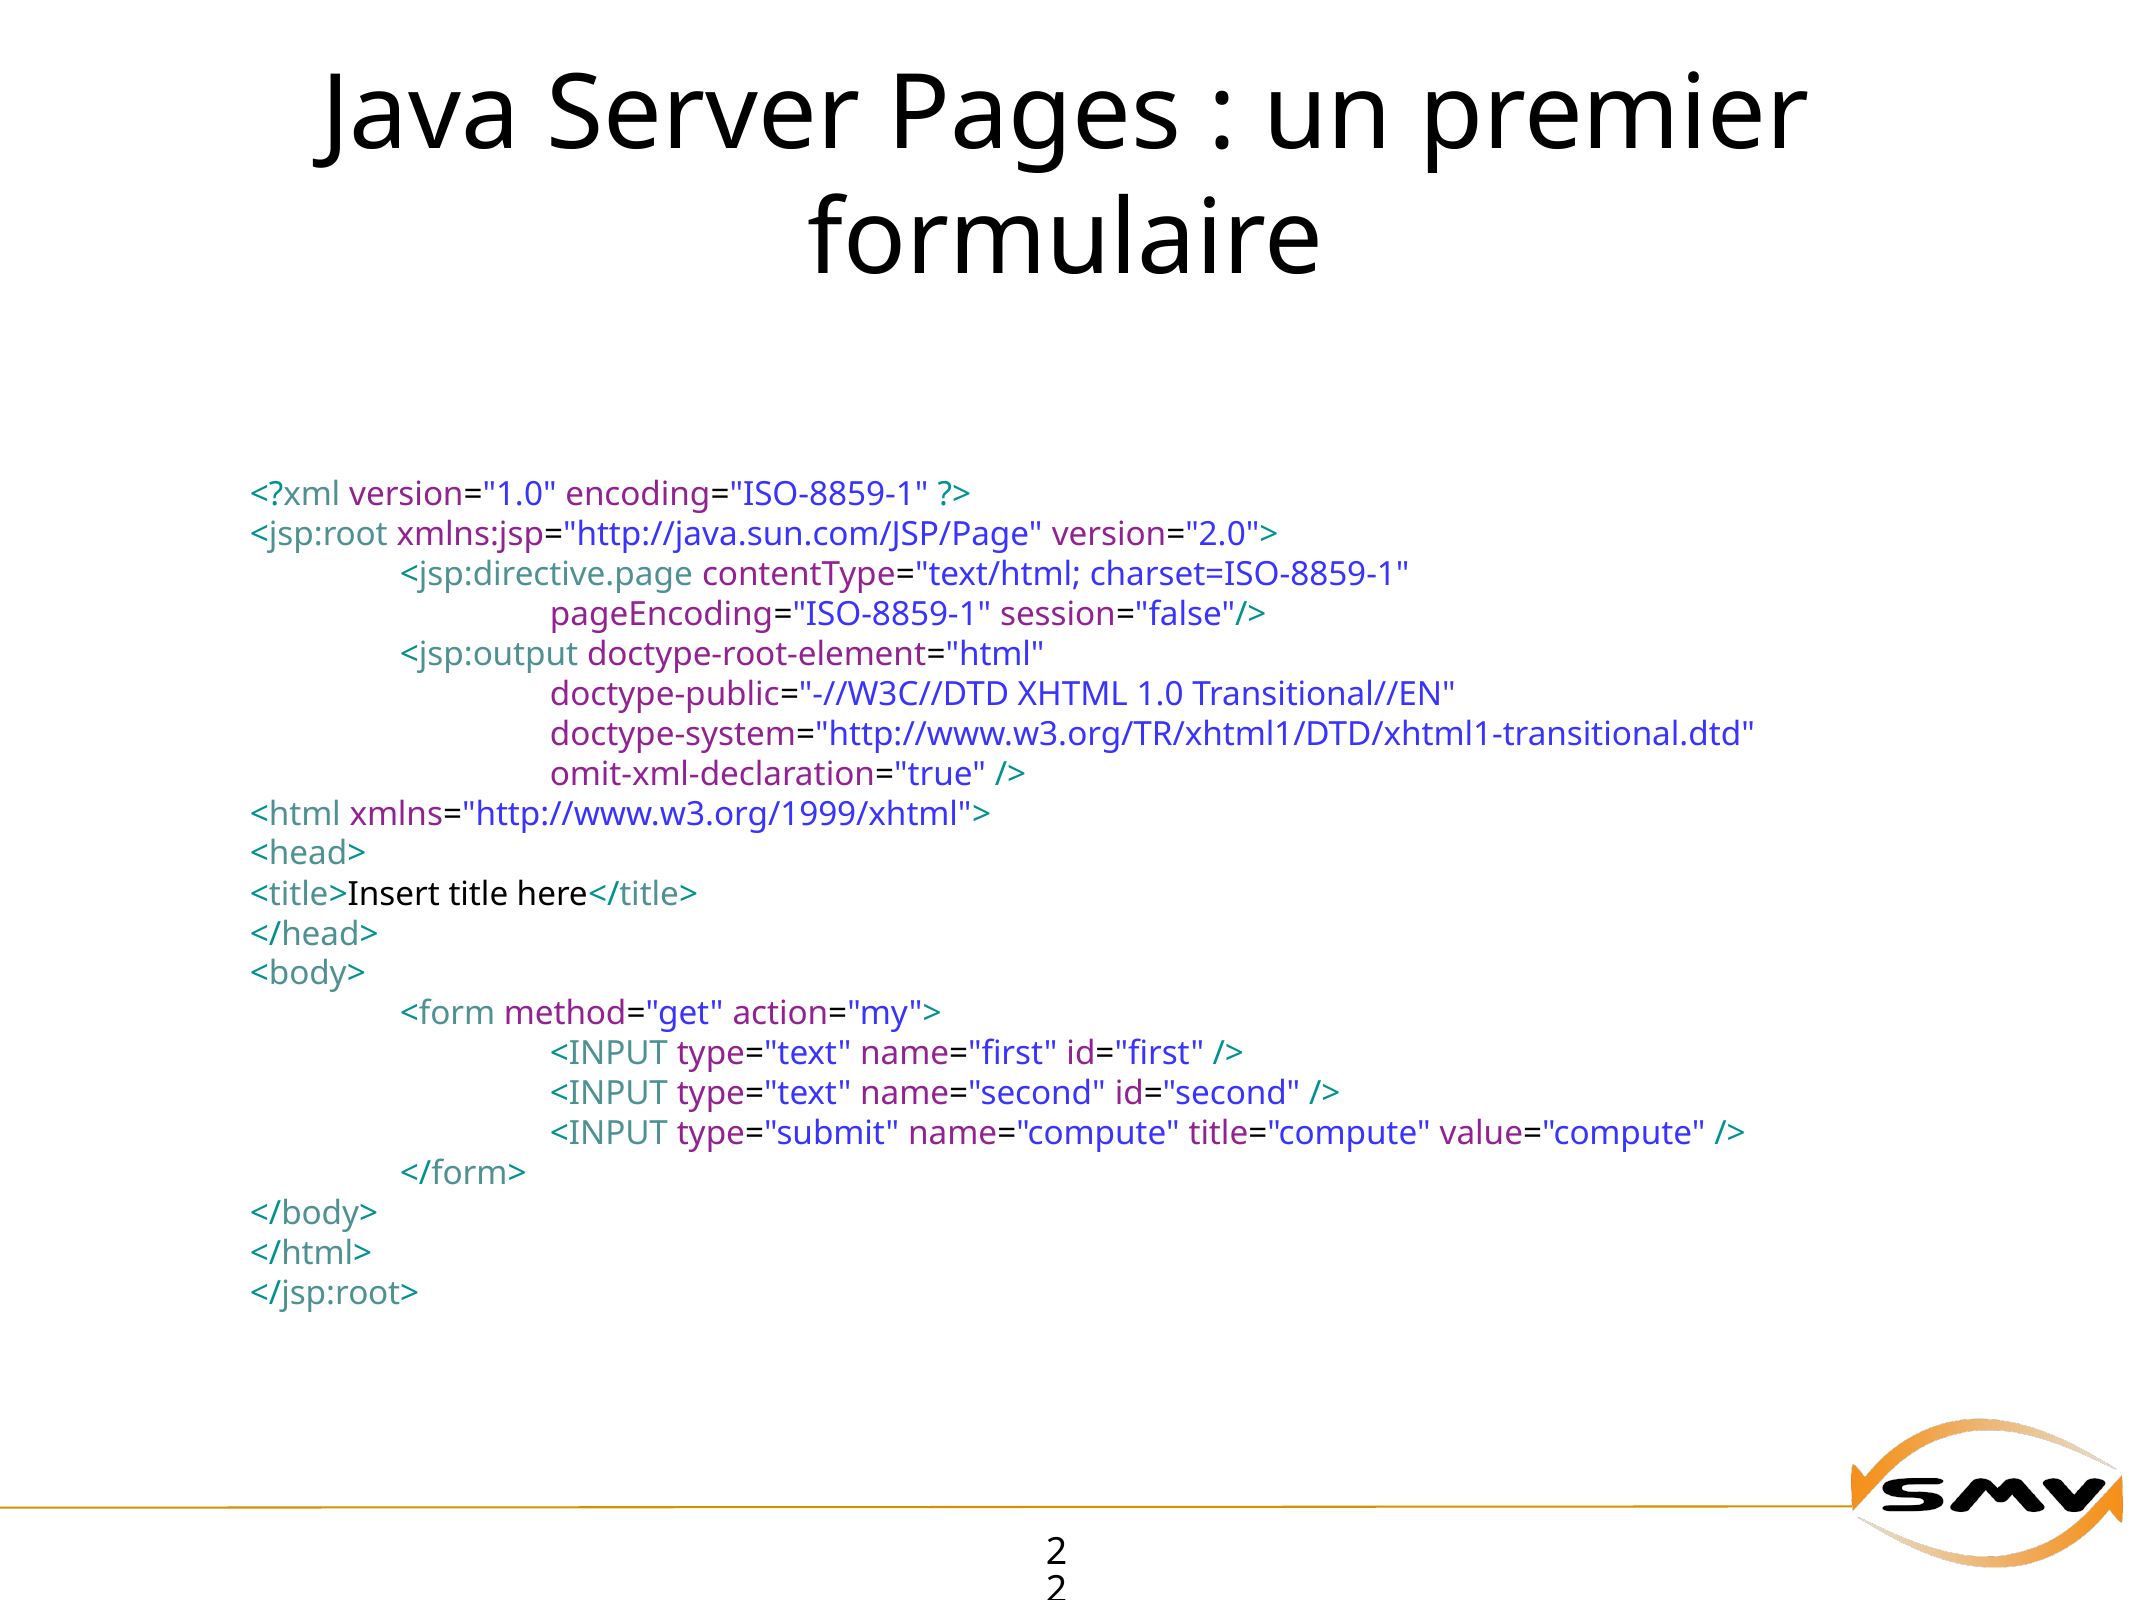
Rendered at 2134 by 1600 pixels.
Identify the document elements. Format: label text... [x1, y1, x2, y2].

slide_number 22 [1036, 1518, 1095, 1580]
text_box <?xml version="1.0" encoding="ISO-8859-1" ?> <jsp:root xmlns:jsp="http://java.sun.com/JSP/Page" version="2.0"> <jsp:directive.page contentType="text/html; charset=ISO-8859-1" pageEncoding="ISO-8859-1" session="false"/> <jsp:output doctype-root-element="html" doctype-public="-//W3C//DTD XHTML 1.0 Transitional//EN" doctype-system="http://www.w3.org/TR/xhtml1/DTD/xhtml1-transitional.dtd" omit-xml-declaration="true" /> <html xmlns="http://www.w3.org/1999/xhtml"> <head> <title>Insert title here</title> </head> <body> <form method="get" action="my"> <INPUT type="text" name="first" id="first" /> <INPUT type="text" name="second" id="second" /> <INPUT type="submit" name="compute" title="compute" value="compute" /> </form> </body> </html> </jsp:root> [241, 464, 1892, 1320]
picture [1851, 1416, 2123, 1588]
title Java Server Pages : un premier formulaire [99, 39, 2032, 301]
